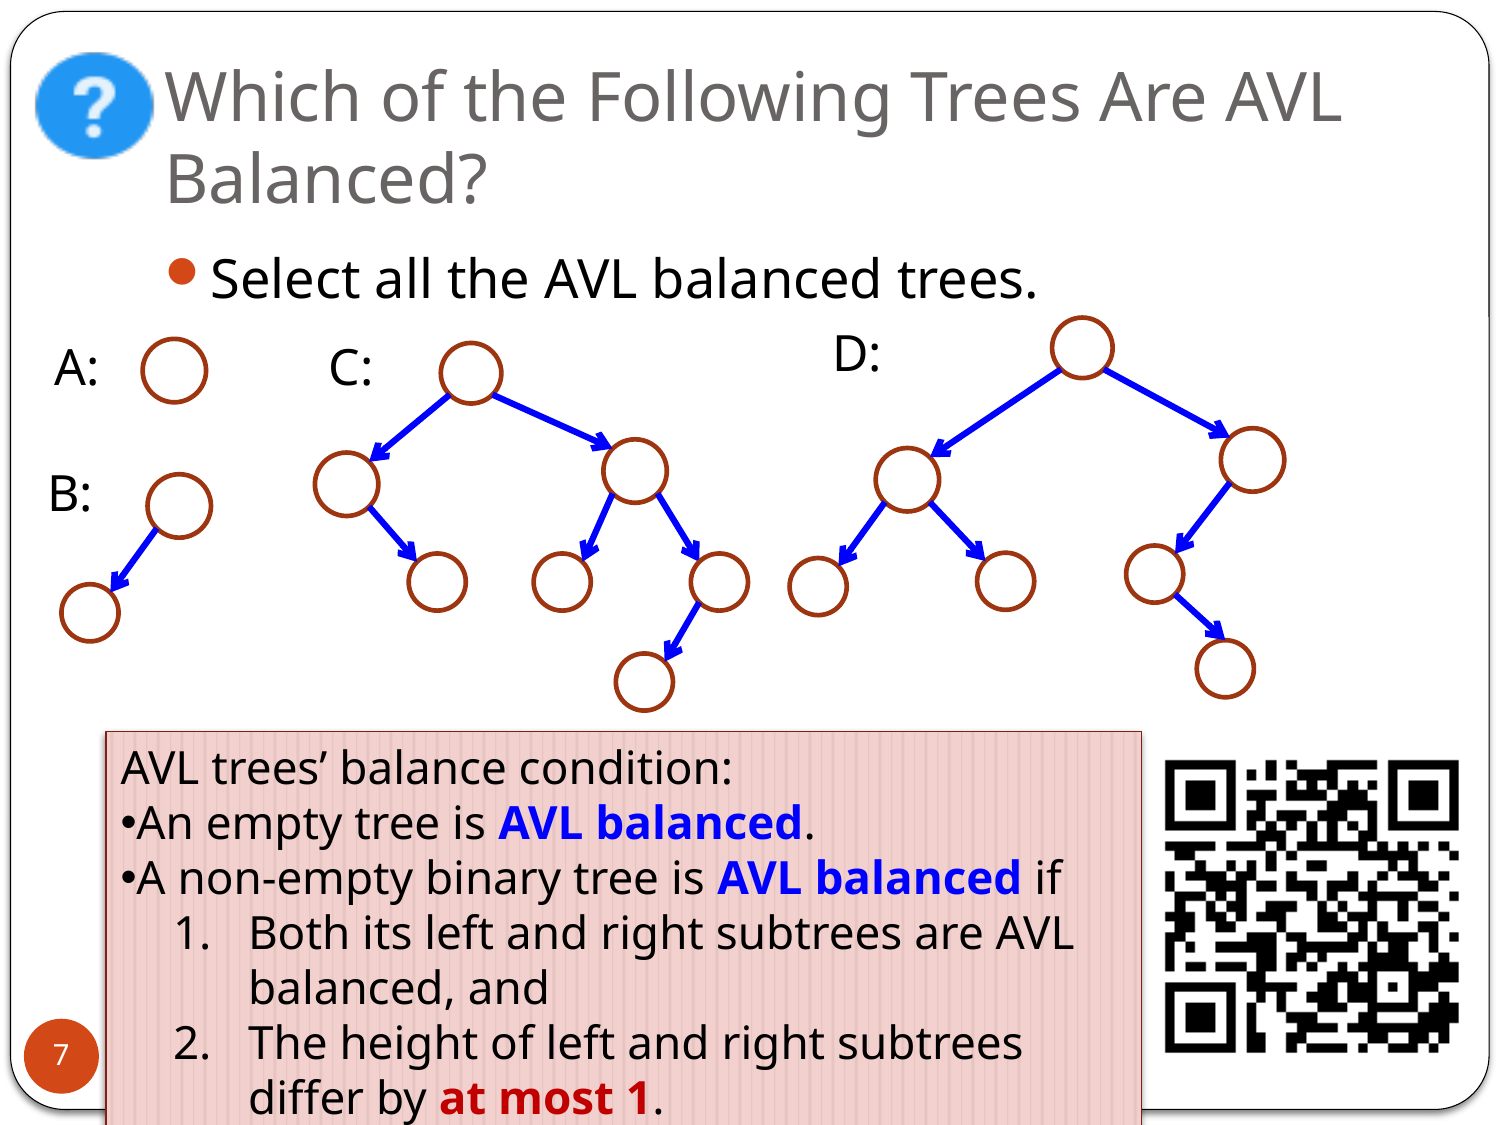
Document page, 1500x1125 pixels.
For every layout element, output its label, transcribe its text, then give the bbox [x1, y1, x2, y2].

picture [31, 43, 167, 172]
picture [1156, 750, 1470, 1064]
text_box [61, 473, 212, 642]
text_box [789, 314, 1285, 698]
text_box AVL trees’ balance condition: An empty tree is AVL balanced. A non-empty binary tree is AVL balanced if Both its left and right subtrees are AVL balanced, and The height of left and right subtrees differ by at most 1. [105, 731, 1142, 1125]
slide_number 7 [23, 1018, 99, 1094]
text_box B: [32, 454, 109, 530]
list Select all the AVL balanced trees. [150, 237, 1425, 988]
text_box A: [39, 328, 116, 404]
title Which of the Following Trees Are AVL Balanced? [150, 45, 1425, 233]
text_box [313, 328, 749, 711]
text_box [141, 337, 208, 404]
